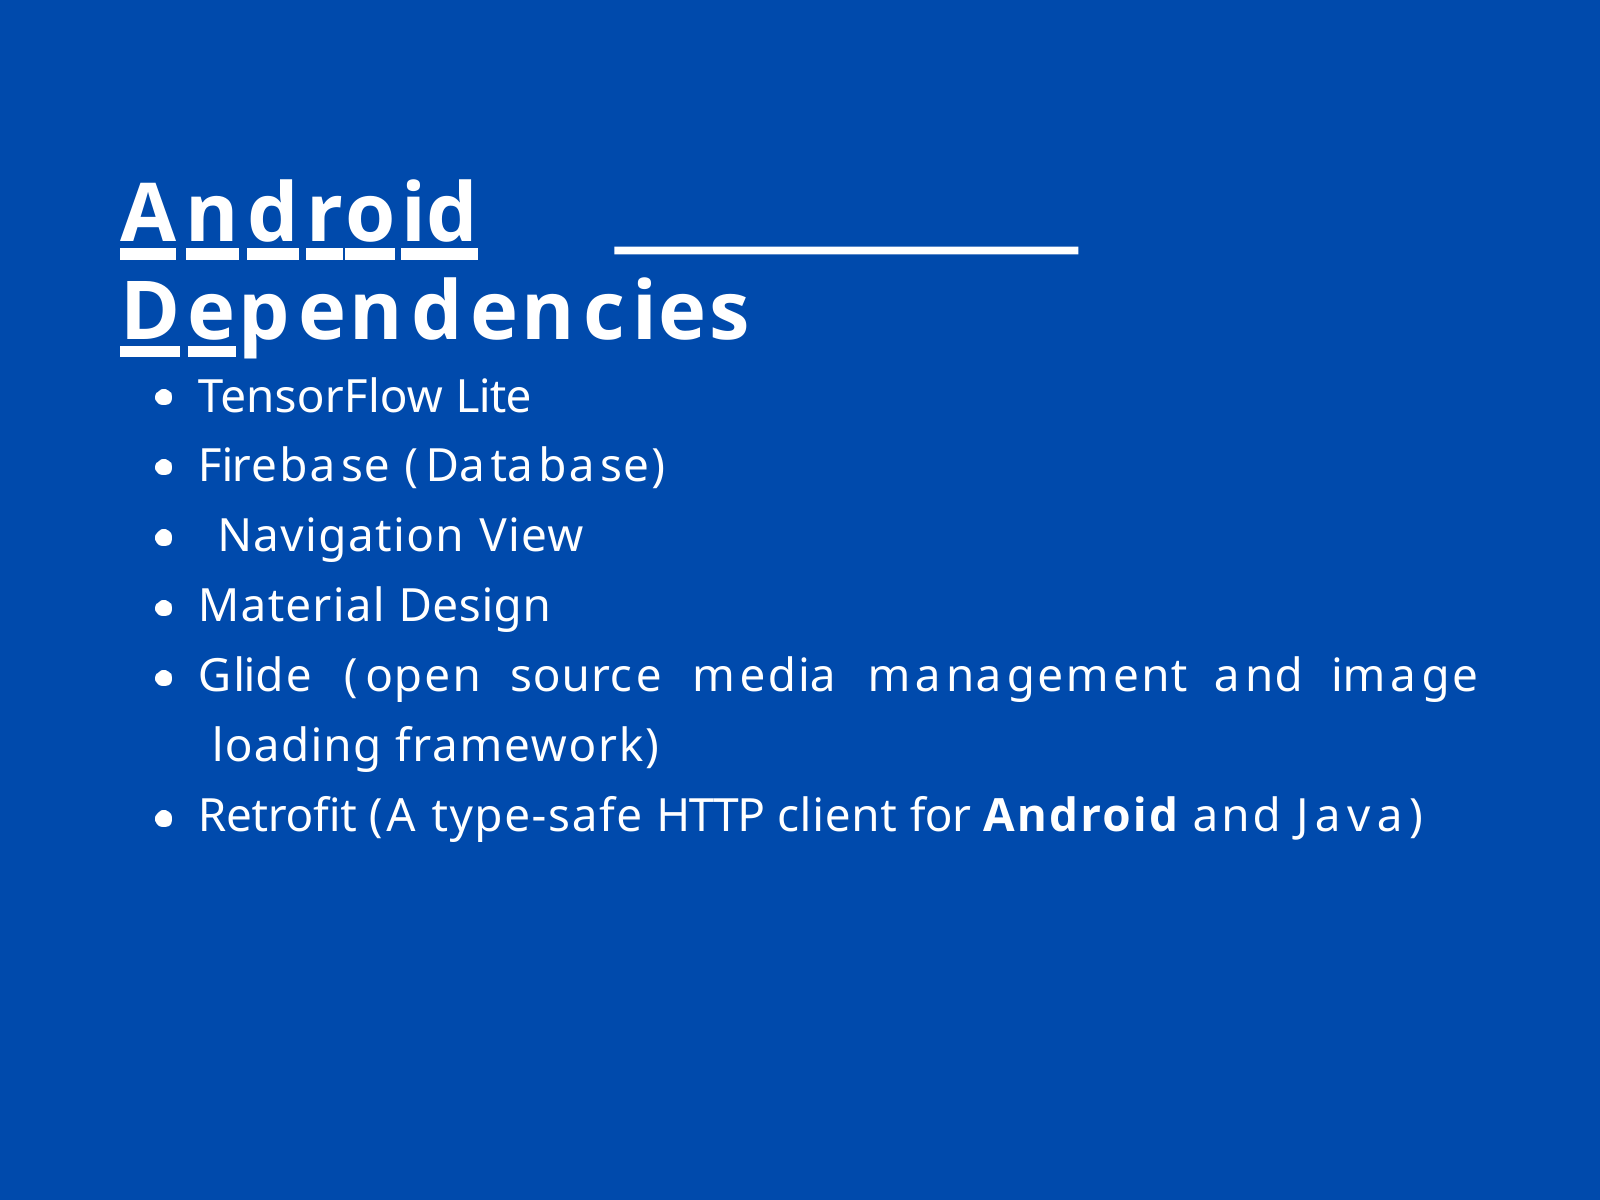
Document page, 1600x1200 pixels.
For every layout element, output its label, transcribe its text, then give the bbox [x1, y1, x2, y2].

picture [155, 459, 172, 476]
picture [155, 670, 172, 687]
picture [155, 388, 172, 405]
picture [155, 810, 172, 827]
picture [155, 599, 172, 616]
picture [155, 529, 172, 546]
title Android Dependencies [117, 158, 1081, 362]
text_box TensorFlow Lite Firebase (Database) Navigation View Material Design Glide (open source media management and image loading framework) Retrofit (A type-safe HTTP client for Android and Java) [195, 349, 1481, 841]
